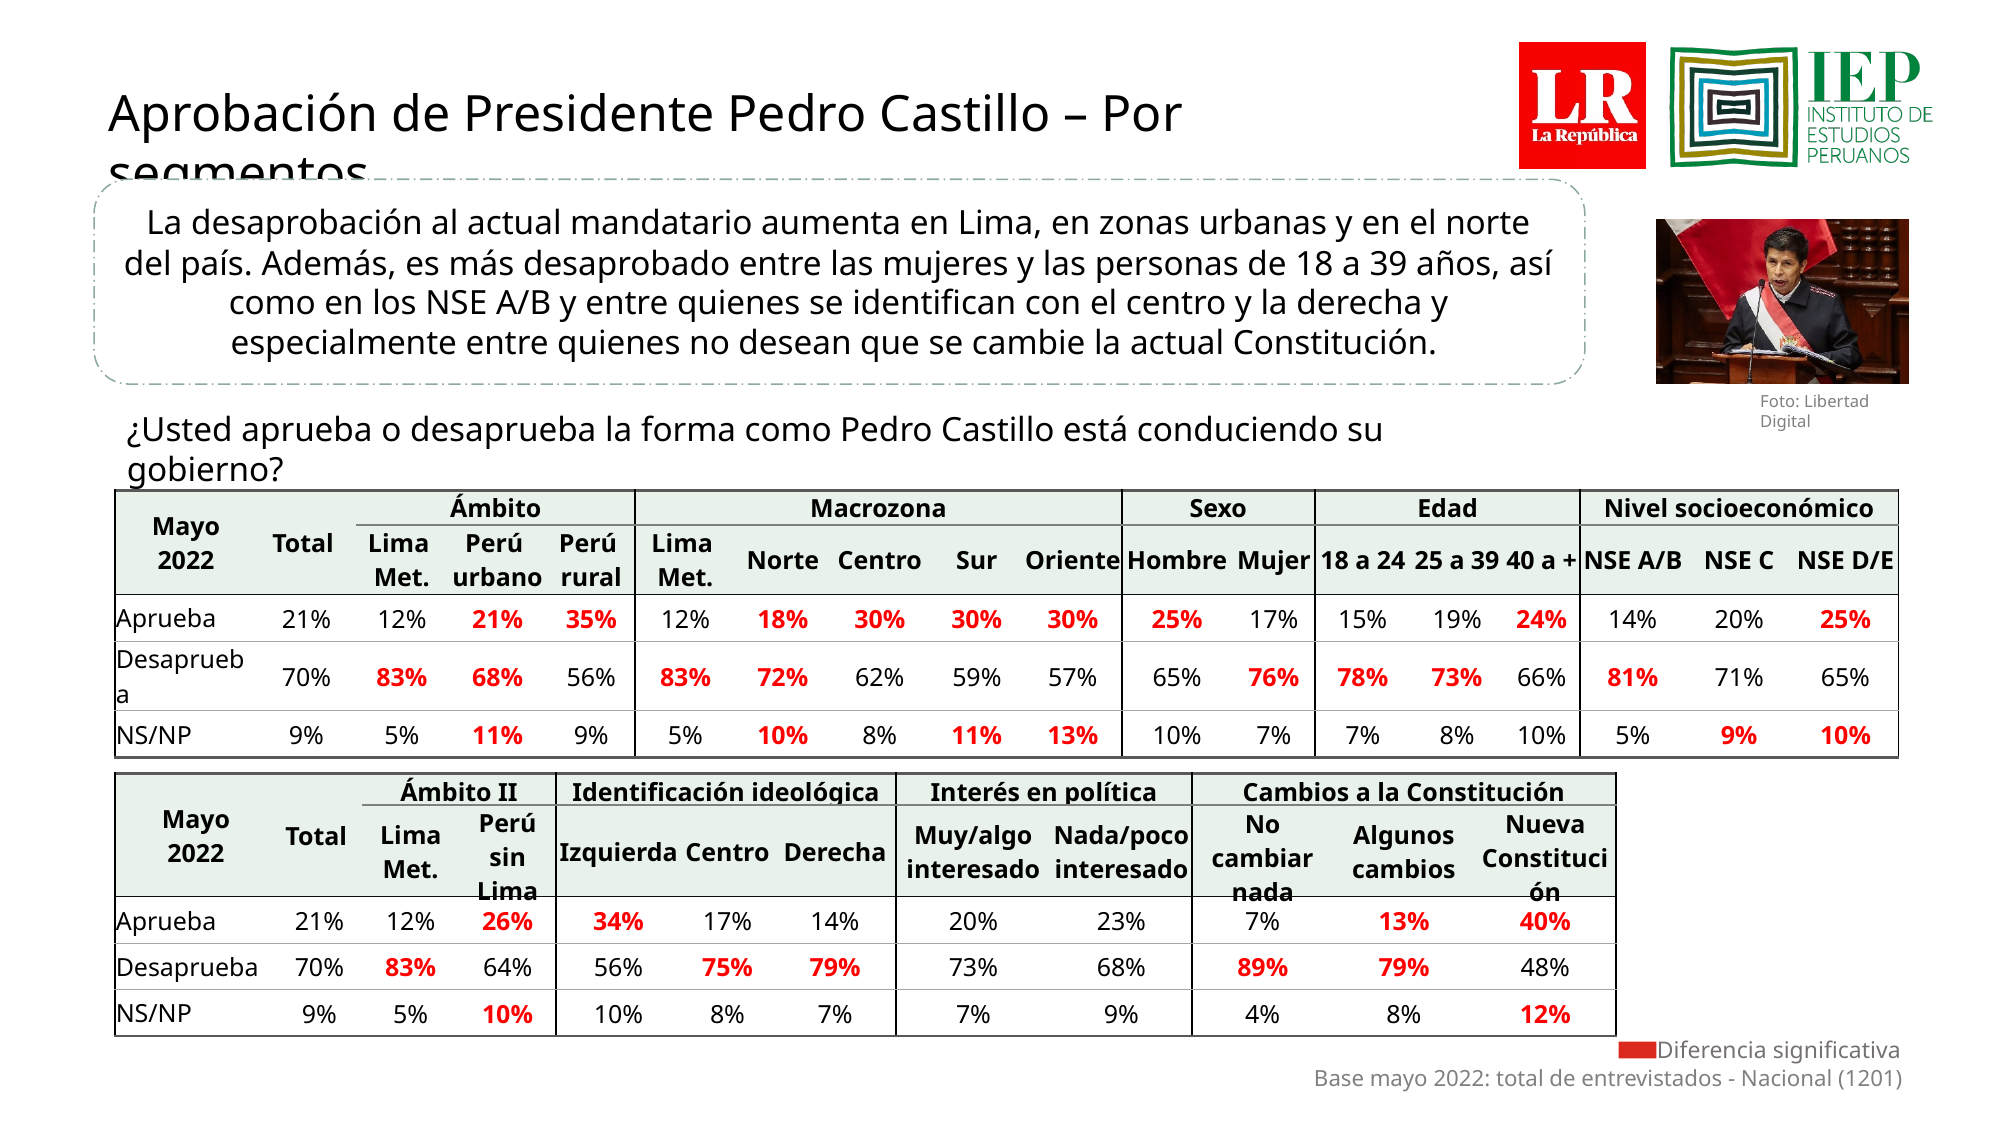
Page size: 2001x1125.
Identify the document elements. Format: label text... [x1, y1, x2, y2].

table_cell 25% [1123, 595, 1233, 641]
table_cell Nueva Constitución [1475, 806, 1615, 896]
table_cell 5% [356, 711, 448, 756]
table_cell 18 a 24 [1316, 526, 1410, 594]
table_cell 15% [1316, 595, 1410, 641]
table_cell 18% [736, 595, 830, 641]
table_cell 65% [1123, 642, 1233, 710]
text_box Foto: Libertad Digital [1745, 383, 1937, 439]
table_cell Centro [681, 806, 774, 896]
table_cell 7% [1193, 897, 1333, 943]
table_cell 71% [1686, 642, 1792, 710]
table_cell 79% [774, 944, 895, 989]
table_cell No cambiar nada [1193, 806, 1333, 896]
table_cell Lima Met. [636, 526, 736, 594]
table_cell 73% [1410, 642, 1504, 710]
table_cell Derecha [774, 806, 895, 896]
table_cell Algunos cambios [1333, 806, 1475, 896]
table_header Ámbito II [362, 775, 555, 804]
table_cell 70% [277, 944, 362, 989]
text_box ¿Usted aprueba o desaprueba la forma como Pedro Castillo está conduciendo su gobierno? [112, 400, 1434, 496]
table_cell 8% [1410, 711, 1504, 756]
table_header Total [257, 496, 356, 594]
table_cell 10% [459, 990, 555, 1035]
table_cell 21% [277, 897, 362, 943]
table_cell 4% [1193, 990, 1333, 1035]
table_cell Izquierda [557, 806, 681, 896]
text_box [1616, 1039, 1636, 1060]
table_cell 57% [1024, 642, 1121, 710]
table_cell 56% [557, 944, 681, 989]
table_cell 10% [1504, 711, 1579, 756]
table_header Edad [1316, 492, 1579, 524]
table_cell 30% [930, 595, 1024, 641]
table_cell 35% [547, 595, 634, 641]
table_cell 13% [1333, 897, 1475, 943]
table_cell Oriente [1024, 526, 1121, 594]
table_header Mayo 2022 [116, 496, 257, 594]
table_cell Mujer [1233, 526, 1314, 594]
table_header Interés en política [897, 775, 1191, 804]
table_cell 68% [1051, 944, 1191, 989]
table_cell 9% [1686, 711, 1792, 756]
table_cell 10% [557, 990, 681, 1035]
table_cell NSE C [1686, 526, 1792, 594]
table_cell 21% [257, 595, 356, 641]
table_cell 5% [362, 990, 459, 1035]
table_cell 23% [1051, 897, 1191, 943]
table_cell Perú urbano [448, 526, 547, 594]
table_cell 34% [557, 897, 681, 943]
table_cell Perú sin Lima [459, 806, 555, 896]
text_box Diferencia significativa [1636, 1028, 1916, 1071]
table_header Macrozona [636, 496, 1121, 524]
table_cell NSE A/B [1581, 526, 1686, 594]
table_cell 12% [362, 897, 459, 943]
table_cell 8% [1333, 990, 1475, 1035]
table_cell 7% [774, 990, 895, 1035]
table_cell 7% [897, 990, 1051, 1035]
picture [1519, 38, 1946, 175]
table_cell 72% [736, 642, 830, 710]
table_cell 10% [736, 711, 830, 756]
table_cell NSE D/E [1792, 526, 1898, 594]
table_cell 76% [1233, 642, 1314, 710]
table_cell 68% [448, 642, 547, 710]
table_cell 8% [681, 990, 774, 1035]
text_box La desaprobación al actual mandatario aumenta en Lima, en zonas urbanas y en el norte del país. Además, es más desaprobado entre las mujeres y las personas de 18 a 39 años, así como en los NSE A/B y entre quienes se identifican con el centro y la derecha y especialmente entre quienes no desean que se cambie la actual Constitución. [91, 177, 1587, 387]
table_cell 17% [1233, 595, 1314, 641]
table_cell 8% [830, 711, 930, 756]
table_cell 89% [1193, 944, 1333, 989]
table_cell 5% [636, 711, 736, 756]
table_cell Sur [930, 526, 1024, 594]
table_cell 70% [257, 642, 356, 710]
table_header Nivel socioeconómico [1581, 492, 1898, 524]
table_cell Aprueba [116, 595, 257, 641]
table_header Ámbito [356, 496, 634, 524]
table_cell Perú rural [547, 526, 634, 594]
table_header Sexo [1123, 496, 1314, 524]
table_cell 9% [1051, 990, 1191, 1035]
table_header Cambios a la Constitución [1193, 775, 1615, 804]
table_cell 21% [448, 595, 547, 641]
table_cell 24% [1504, 595, 1579, 641]
table_cell 12% [636, 595, 736, 641]
table_cell 25% [1792, 595, 1898, 641]
table_header Identificación ideológica [557, 775, 895, 804]
table_cell 11% [448, 711, 547, 756]
table_cell 5% [1581, 711, 1686, 756]
table_cell Lima Met. [356, 526, 448, 594]
table_cell 7% [1233, 711, 1314, 756]
table_cell Centro [830, 526, 930, 594]
table_cell 73% [897, 944, 1051, 989]
table_cell 62% [830, 642, 930, 710]
table_cell 10% [1123, 711, 1233, 756]
table_cell 20% [897, 897, 1051, 943]
table_cell 30% [1024, 595, 1121, 641]
table_cell Aprueba [116, 897, 277, 943]
table_cell 83% [362, 944, 459, 989]
table_cell 11% [930, 711, 1024, 756]
table_cell 66% [1504, 642, 1579, 710]
table_cell 12% [1475, 990, 1615, 1035]
table_cell NS/NP [116, 990, 277, 1035]
table_cell Nada/poco interesado [1051, 806, 1191, 896]
table_cell Hombre [1123, 526, 1233, 594]
table_cell 81% [1581, 642, 1686, 710]
table_cell 9% [547, 711, 634, 756]
table_cell 14% [1581, 595, 1686, 641]
table_cell Muy/algo interesado [897, 806, 1051, 896]
table_cell 14% [774, 897, 895, 943]
table_cell 17% [681, 897, 774, 943]
table_cell 83% [356, 642, 448, 710]
table_header Total [277, 775, 362, 896]
table_cell Desaprueba [116, 642, 257, 710]
picture [1656, 219, 1910, 385]
table_cell 64% [459, 944, 555, 989]
table_cell 48% [1475, 944, 1615, 989]
table_cell 19% [1410, 595, 1504, 641]
table_cell 40 a + [1504, 526, 1579, 594]
table_cell 65% [1792, 642, 1898, 710]
table_cell 56% [547, 642, 634, 710]
table_cell 10% [1792, 711, 1898, 756]
table_cell 9% [277, 990, 362, 1035]
table_cell 12% [356, 595, 448, 641]
table_cell 9% [257, 711, 356, 756]
table_cell NS/NP [116, 711, 257, 756]
table_cell 78% [1316, 642, 1410, 710]
table_cell 40% [1475, 897, 1615, 943]
table_cell 75% [681, 944, 774, 989]
table_cell 13% [1024, 711, 1121, 756]
table_cell Lima Met. [362, 806, 459, 896]
text_box Aprobación de Presidente Pedro Castillo – Por segmentos [94, 74, 1452, 142]
table_cell 59% [930, 642, 1024, 710]
table_cell 26% [459, 897, 555, 943]
table_cell 25 a 39 [1410, 526, 1504, 594]
table_cell Desaprueba [116, 944, 277, 989]
table_cell 20% [1686, 595, 1792, 641]
table_cell 83% [636, 642, 736, 710]
table_cell Norte [736, 526, 830, 594]
table_cell 79% [1333, 944, 1475, 989]
table_cell 30% [830, 595, 930, 641]
table_header Mayo 2022 [116, 775, 277, 896]
table_cell 7% [1316, 711, 1410, 756]
